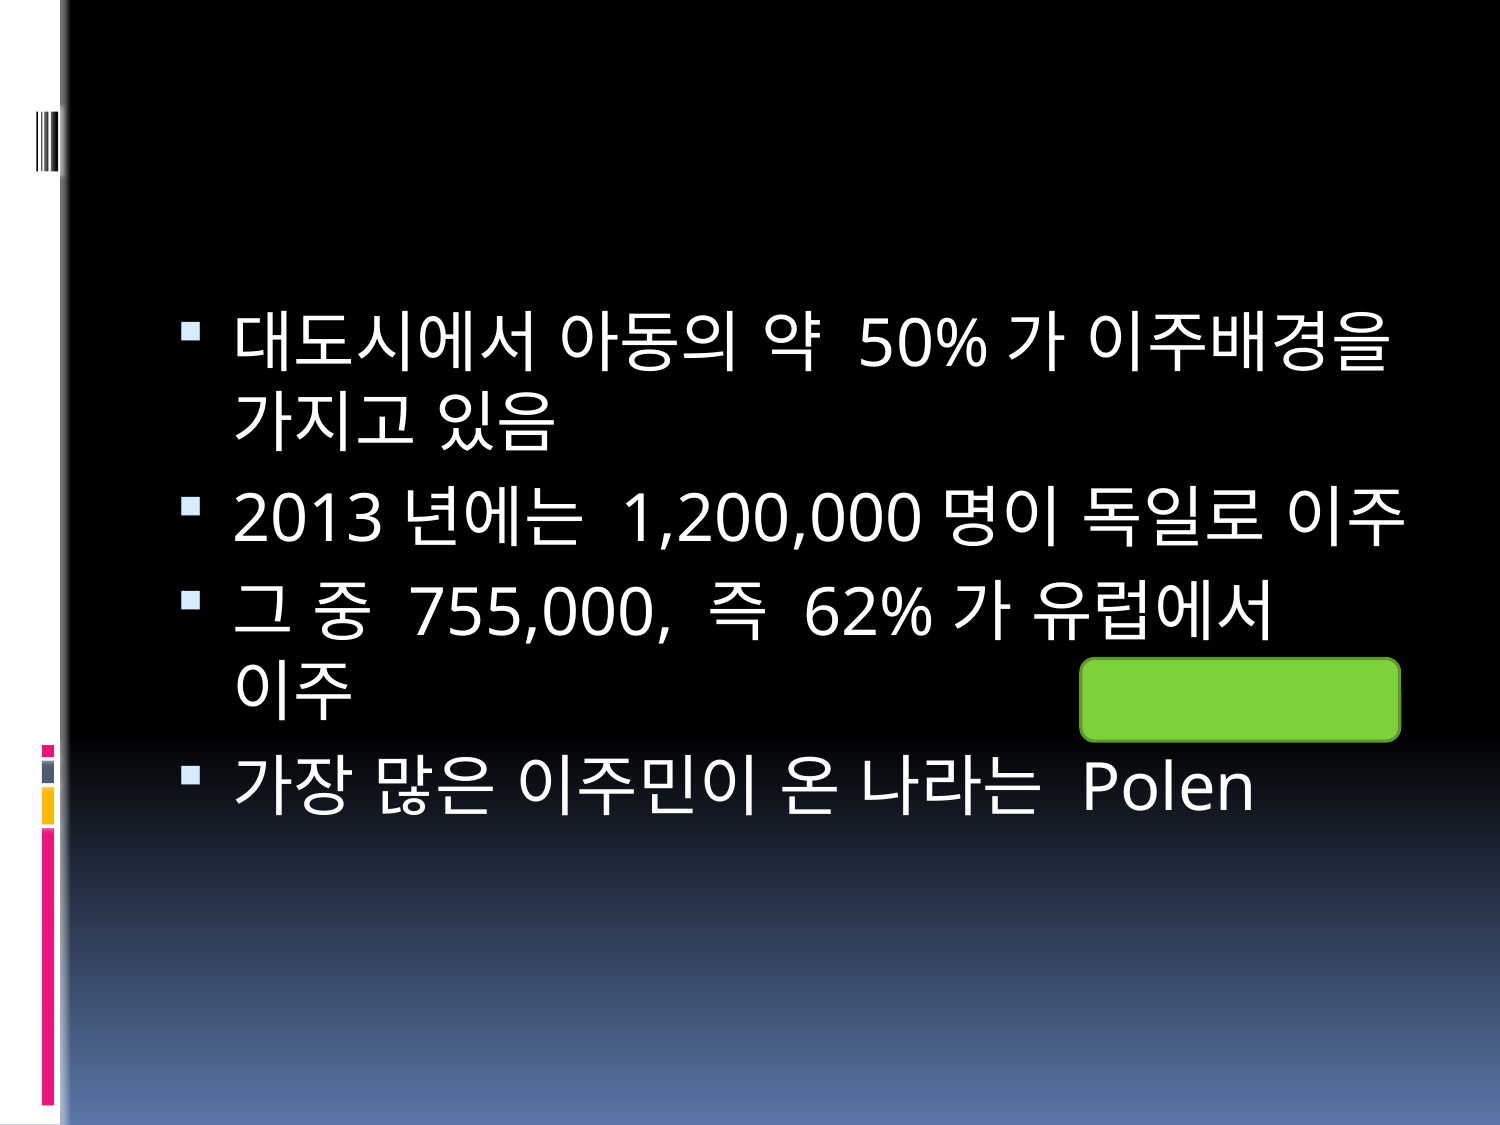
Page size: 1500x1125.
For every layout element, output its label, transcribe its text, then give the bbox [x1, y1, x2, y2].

text_box [1079, 656, 1402, 743]
list 대도시에서 아동의 약 50%가 이주배경을 가지고 있음 2013년에는 1,200,000명이 독일로 이주 그 중 755,000, 즉 62%가 유럽에서 이주 가장 많은 이주민이 온 나라는 Polen [150, 292, 1425, 1043]
